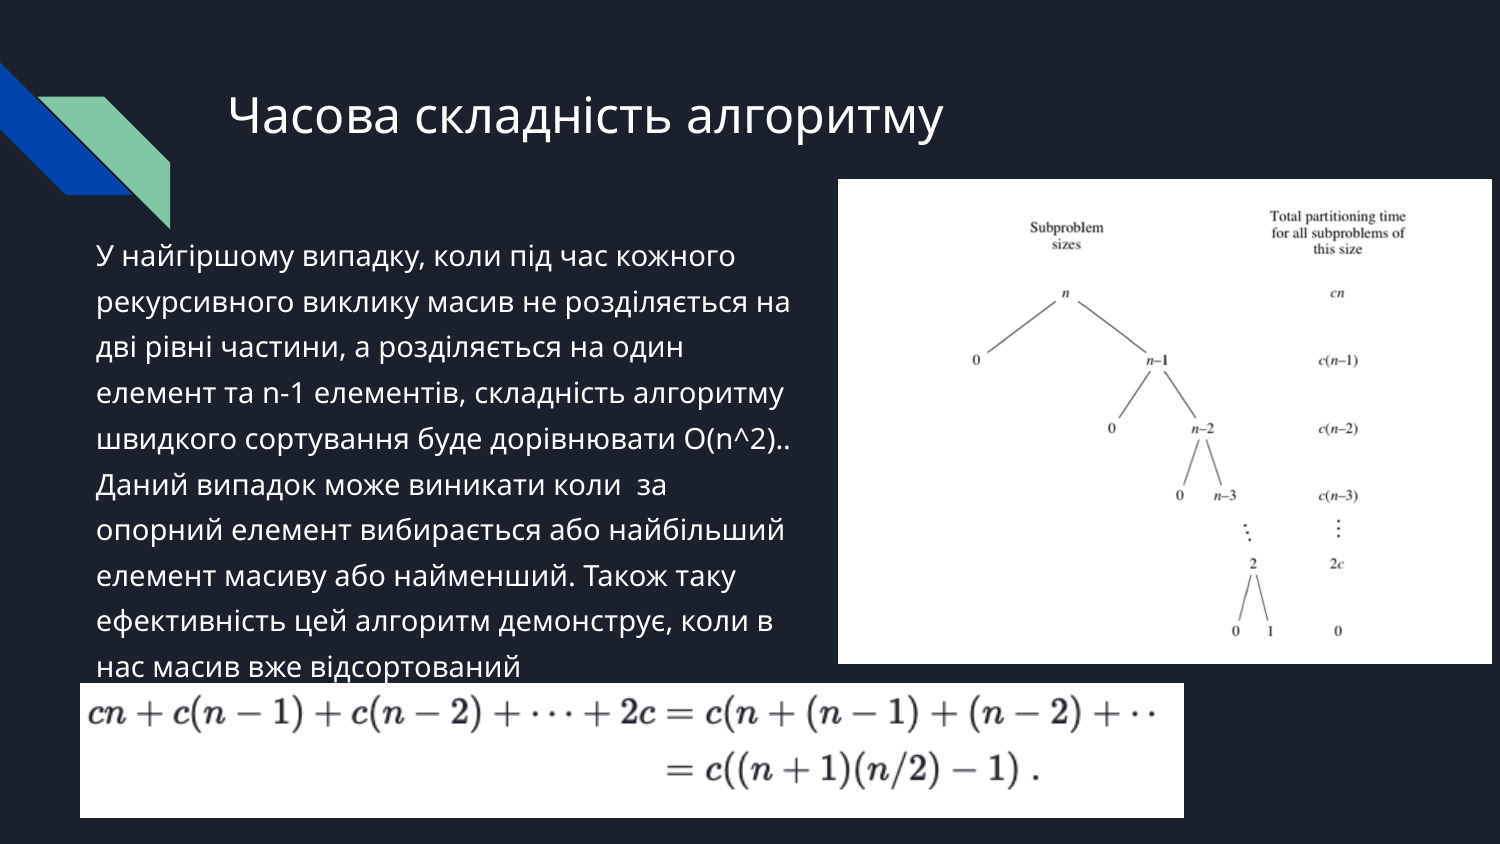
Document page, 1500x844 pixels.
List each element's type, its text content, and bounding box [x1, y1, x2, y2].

picture [838, 179, 1492, 664]
title Часова складність алгоритму [212, 64, 1368, 215]
list У найгіршому випадку, коли під час кожного рекурсивного виклику масив не розділяється на дві рівні частини, а розділяється на один елемент та n-1 елементів, складність алгоритму швидкого сортування буде дорівнювати O(n^2).. Даний випадок може виникати коли за опорний елемент вибирається або найбільший елемент масиву або найменший. Також таку ефективність цей алгоритм демонструє, коли в нас масив вже відсортований [80, 214, 825, 682]
picture [80, 683, 1185, 819]
